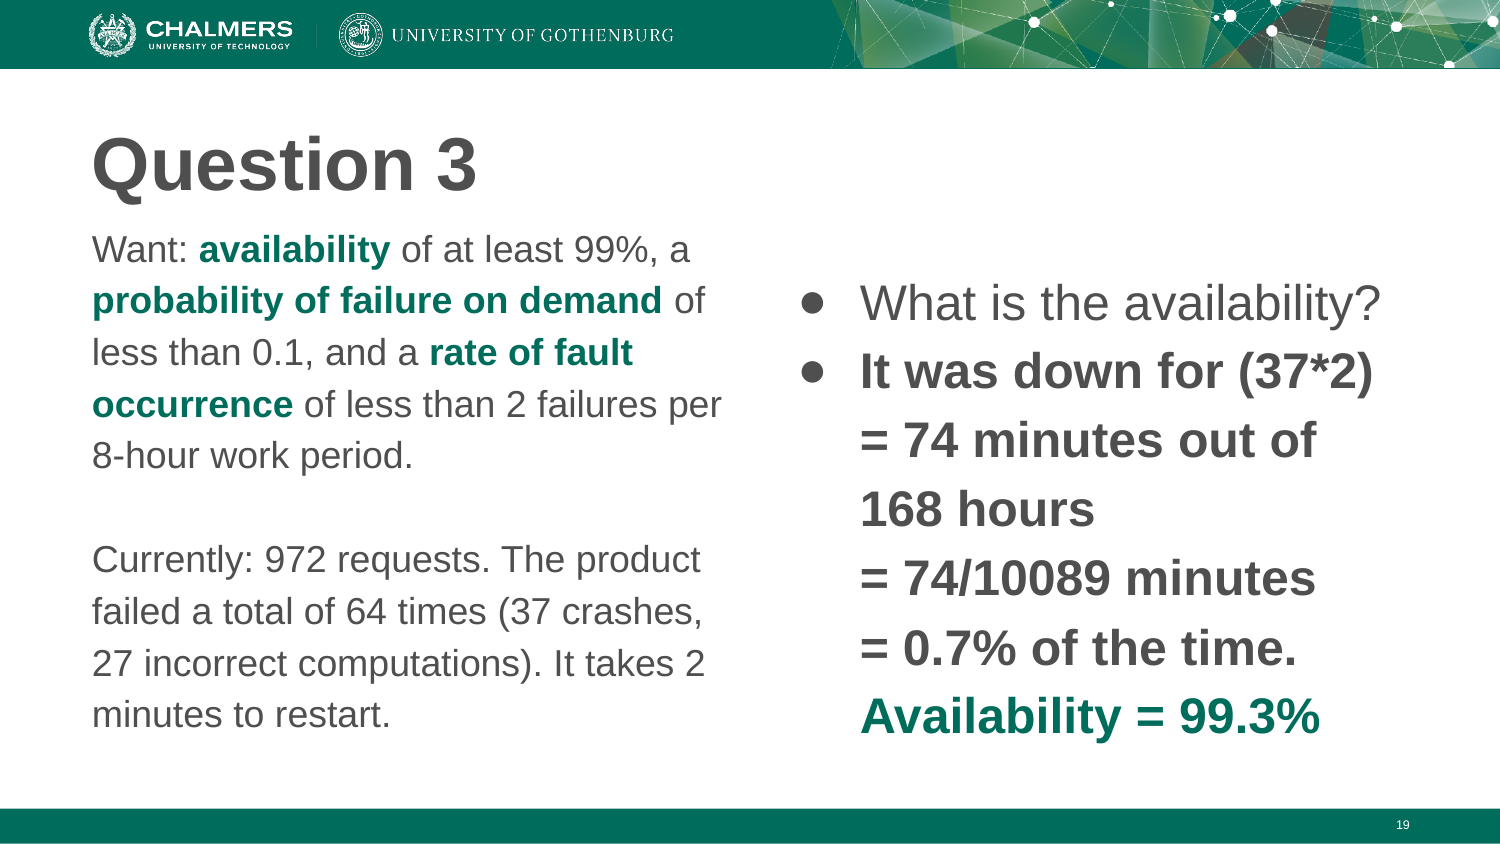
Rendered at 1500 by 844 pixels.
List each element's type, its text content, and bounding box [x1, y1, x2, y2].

list What is the availability? It was down for (37*2) = 74 minutes out of 168 hours = 74/10089 minutes = 0.7% of the time. Availability = 99.3% [769, 196, 1425, 808]
picture [759, 0, 1500, 68]
title Question 3 [76, 100, 1425, 210]
slide_number ‹#› [1074, 809, 1425, 844]
picture [64, 0, 696, 85]
list Want: availability of at least 99%, a probability of failure on demand of less than 0.1, and a rate of fault occurrence of less than 2 failures per 8-hour work period. Currently: 972 requests. The product failed a total of 64 times (37 crashes, 27 incorrect computations). It takes 2 minutes to restart. [76, 210, 769, 782]
